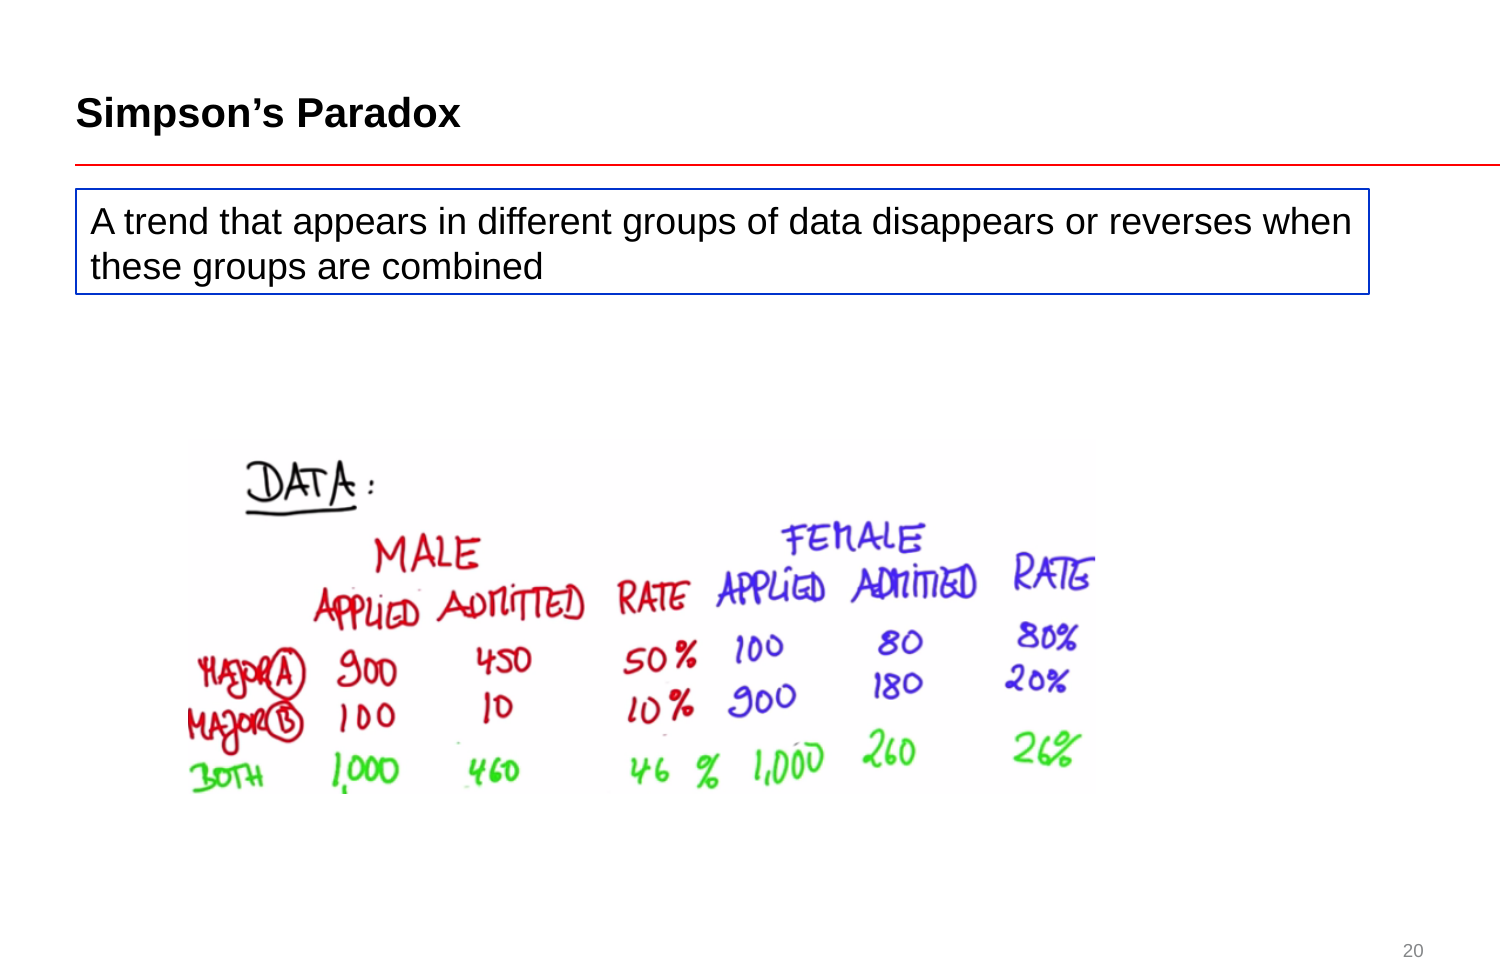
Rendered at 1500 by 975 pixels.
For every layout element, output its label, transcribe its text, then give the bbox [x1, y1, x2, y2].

picture [188, 439, 1114, 794]
title Simpson’s Paradox [75, 67, 1422, 136]
text_box A trend that appears in different groups of data disappears or reverses when these groups are combined [75, 189, 1370, 295]
